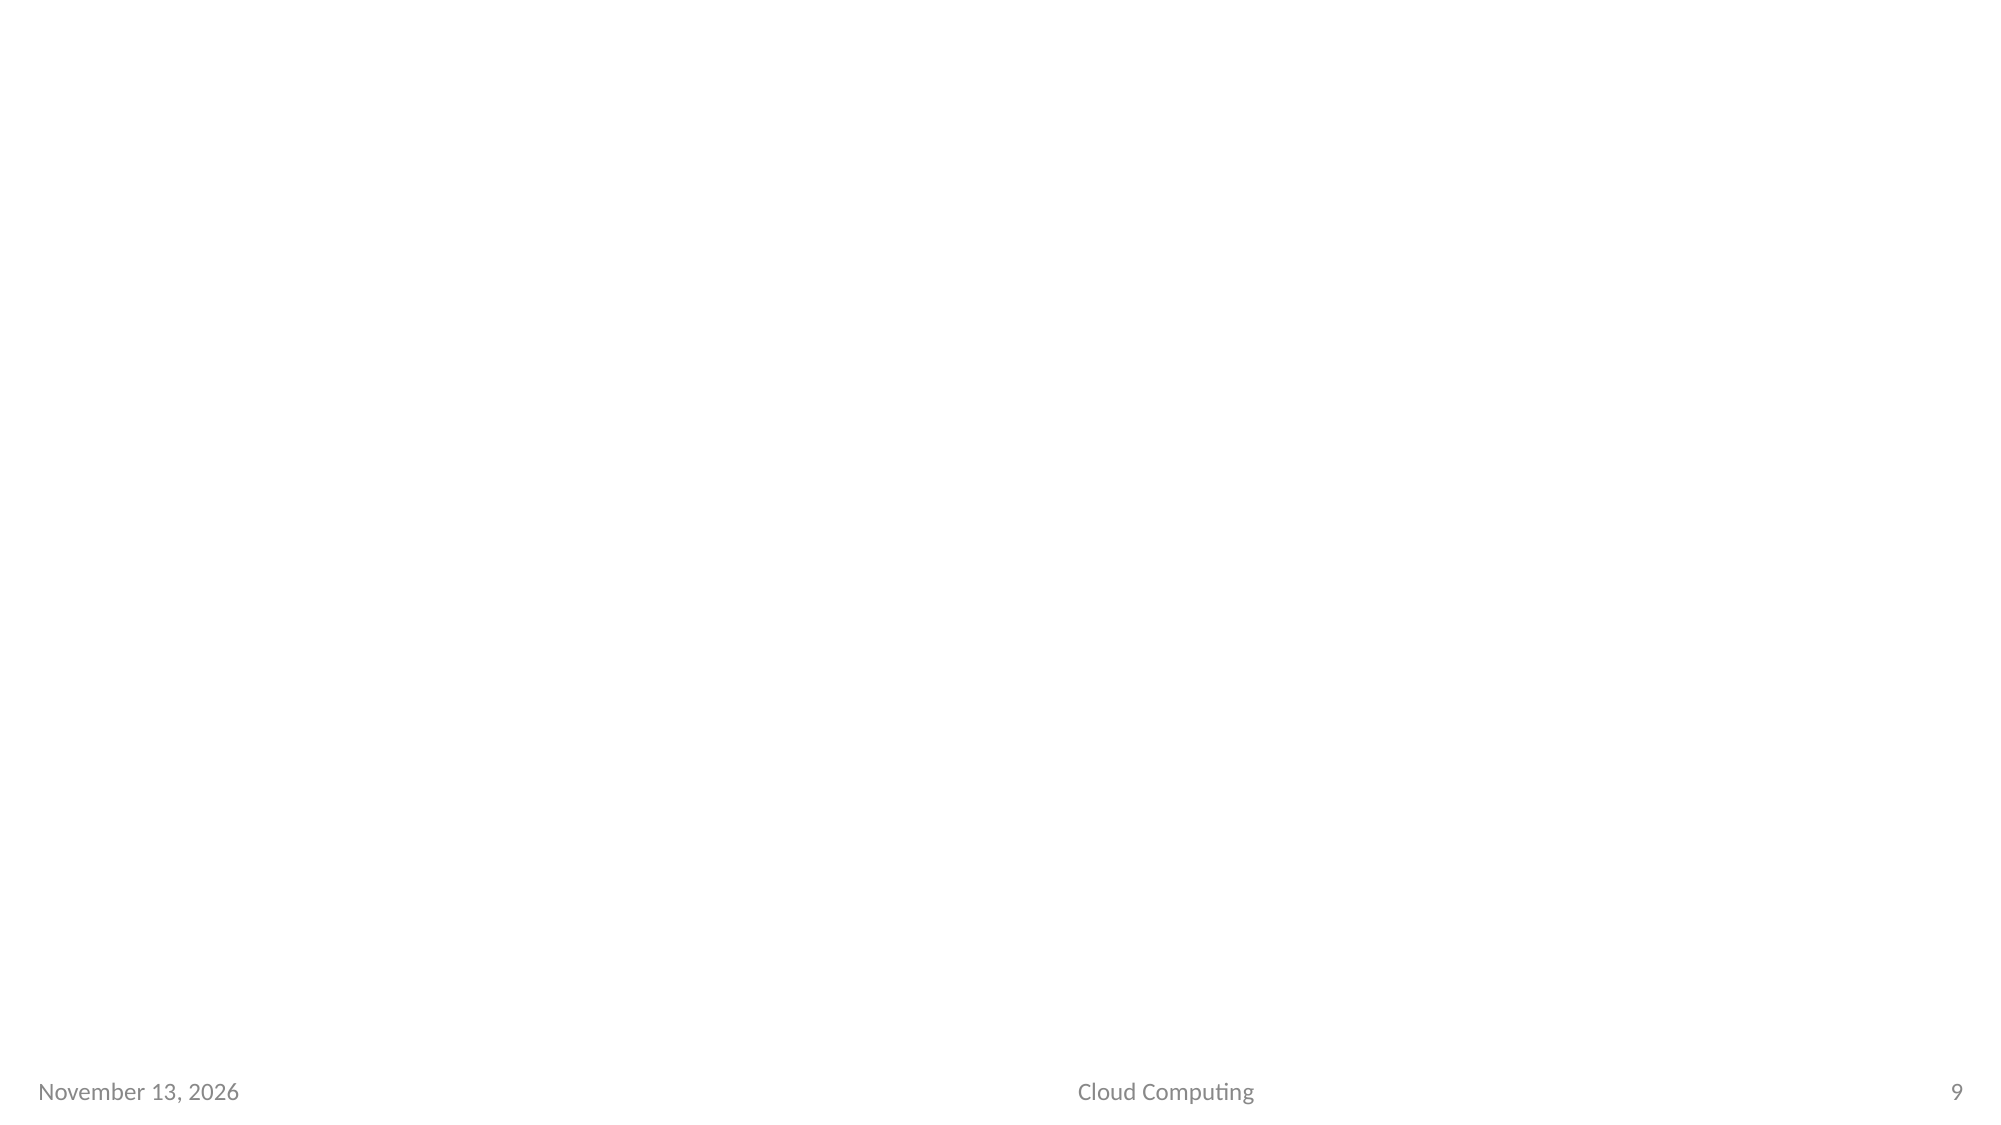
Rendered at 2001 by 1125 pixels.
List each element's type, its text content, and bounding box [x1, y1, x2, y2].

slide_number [23, 1060, 474, 1121]
slide_number 9 [1859, 1060, 1979, 1121]
footer Cloud Computing [483, 1060, 1850, 1121]
